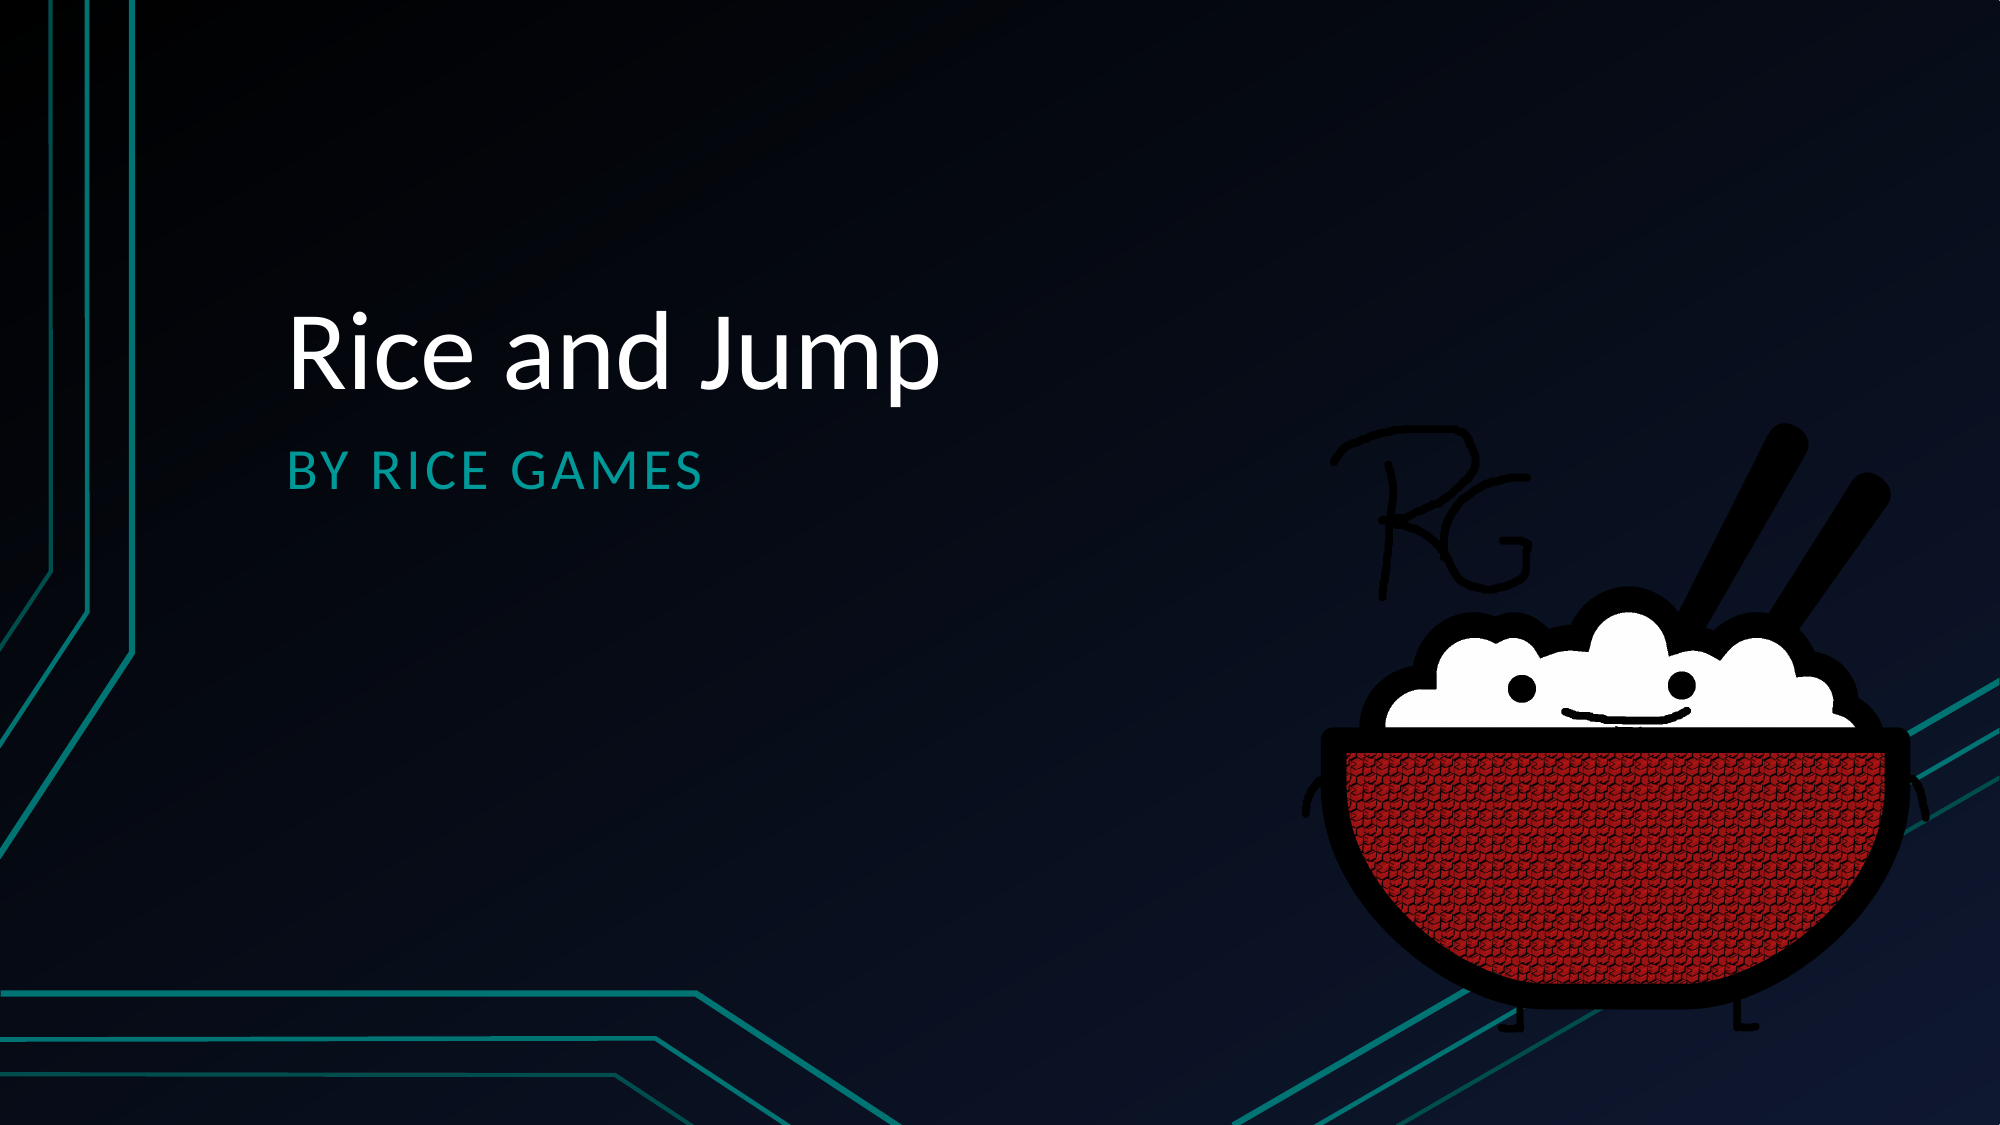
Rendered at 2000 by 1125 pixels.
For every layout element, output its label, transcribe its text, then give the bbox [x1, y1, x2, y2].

picture [1294, 393, 1941, 1040]
title Rice and Jump [266, 95, 1700, 424]
subtitle By Rice Games [266, 429, 1291, 717]
